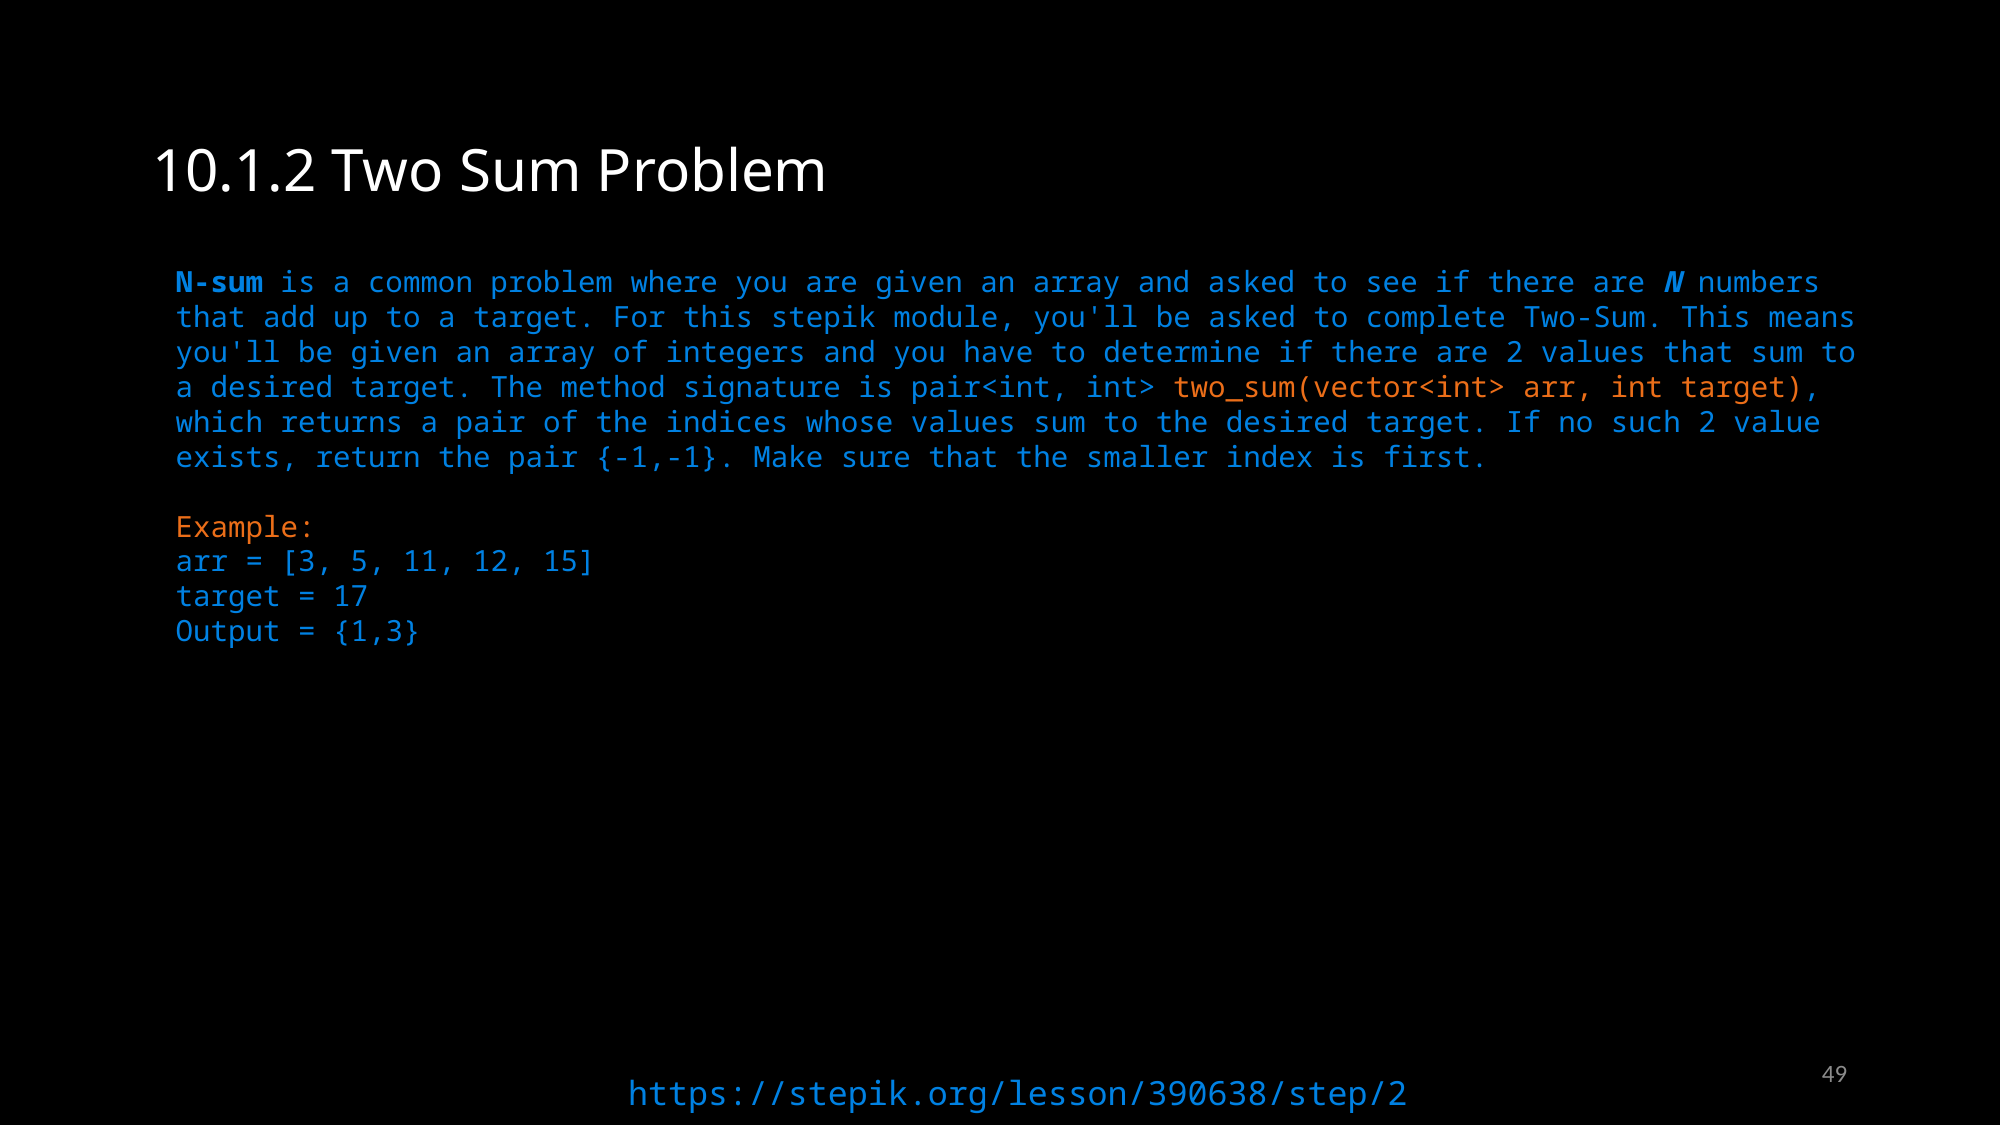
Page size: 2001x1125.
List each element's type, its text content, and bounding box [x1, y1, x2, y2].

title 10.1.2 Two Sum Problem [137, 59, 1863, 278]
text_box https://stepik.org/lesson/390638/step/2 [613, 1065, 1423, 1125]
text_box N-sum is a common problem where you are given an array and asked to see if there are N numbers that add up to a target. For this stepik module, you'll be asked to complete Two-Sum. This means you'll be given an array of integers and you have to determine if there are 2 values that sum to a desired target. The method signature is pair<int, int> two_sum(vector<int> arr, int target), which returns a pair of the indices whose values sum to the desired target. If no such 2 value exists, return the pair {-1,-1}. Make sure that the smaller index is first. Example: arr = [3, 5, 11, 12, 15] target = 17 Output = {1,3} [160, 255, 1906, 656]
slide_number 49 [1412, 1042, 1863, 1103]
